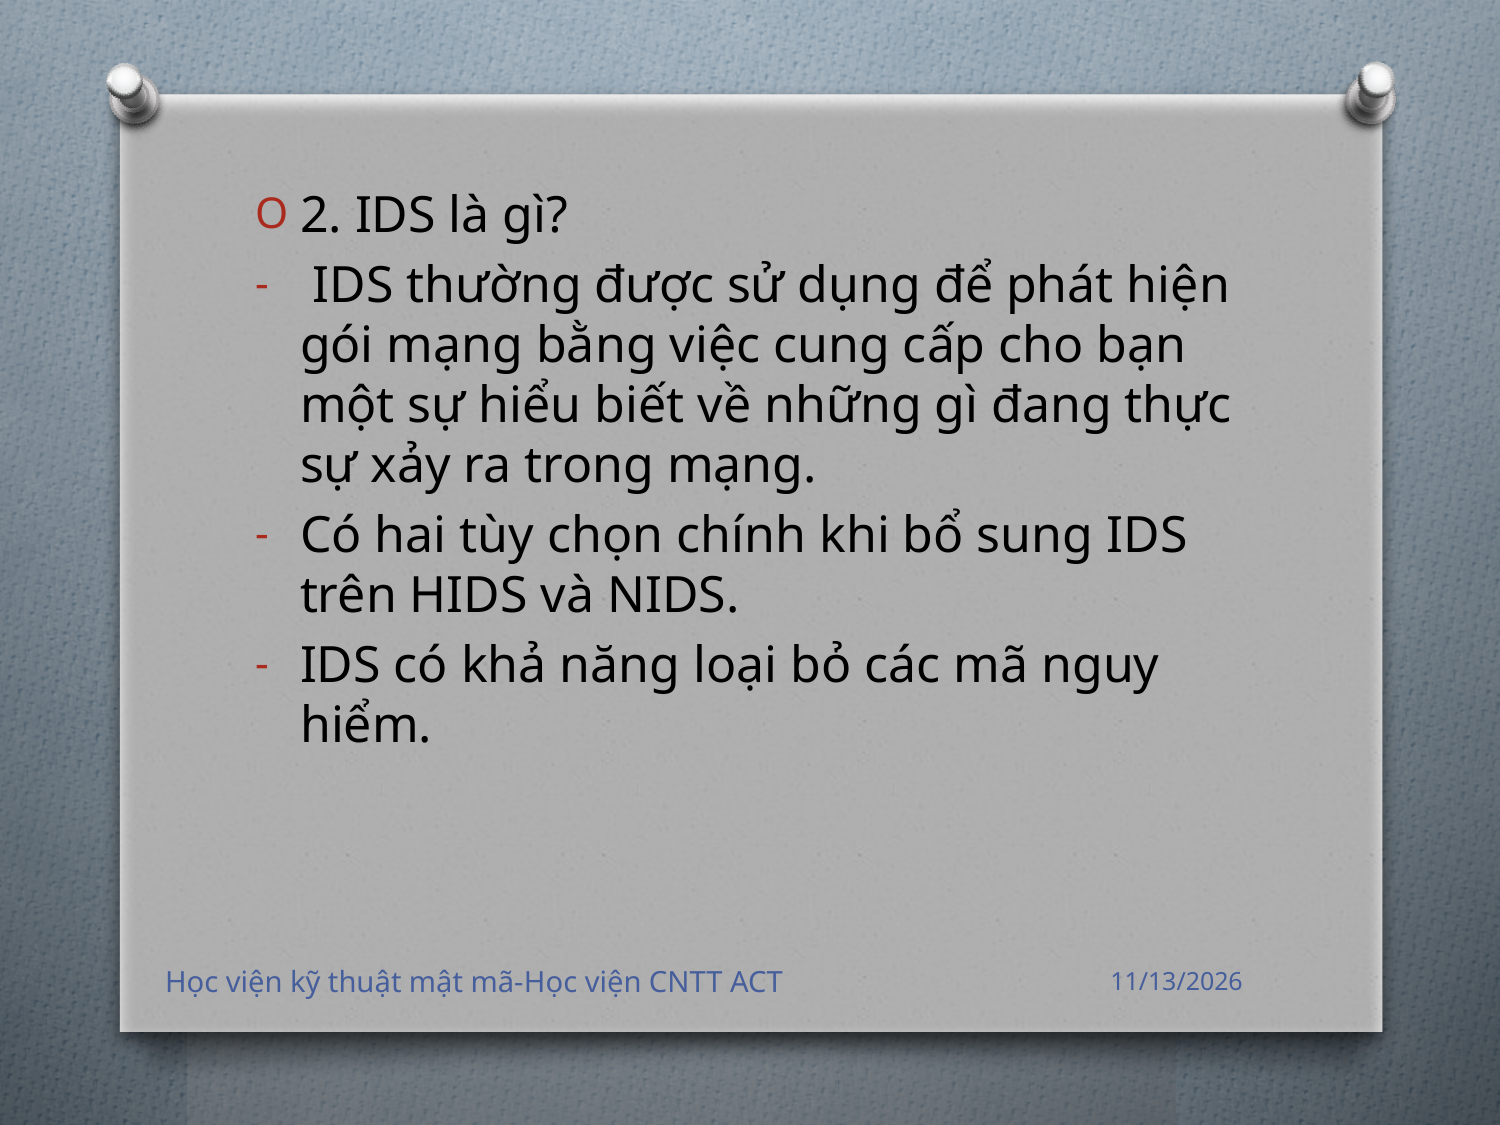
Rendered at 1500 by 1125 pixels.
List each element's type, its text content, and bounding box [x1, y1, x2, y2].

picture [75, 29, 198, 153]
list 2. IDS là gì? IDS thường được sử dụng để phát hiện gói mạng bằng việc cung cấp cho bạn một sự hiểu biết về những gì đang thực sự xảy ra trong mạng. Có hai tùy chọn chính khi bổ sung IDS trên HIDS và NIDS. IDS có khả năng loại bỏ các mã nguy hiểm. [240, 174, 1257, 939]
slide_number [1059, 952, 1258, 1013]
footer Học viện kỹ thuật mật mã-Học viện CNTT ACT [150, 952, 1059, 1013]
picture [1317, 35, 1439, 156]
